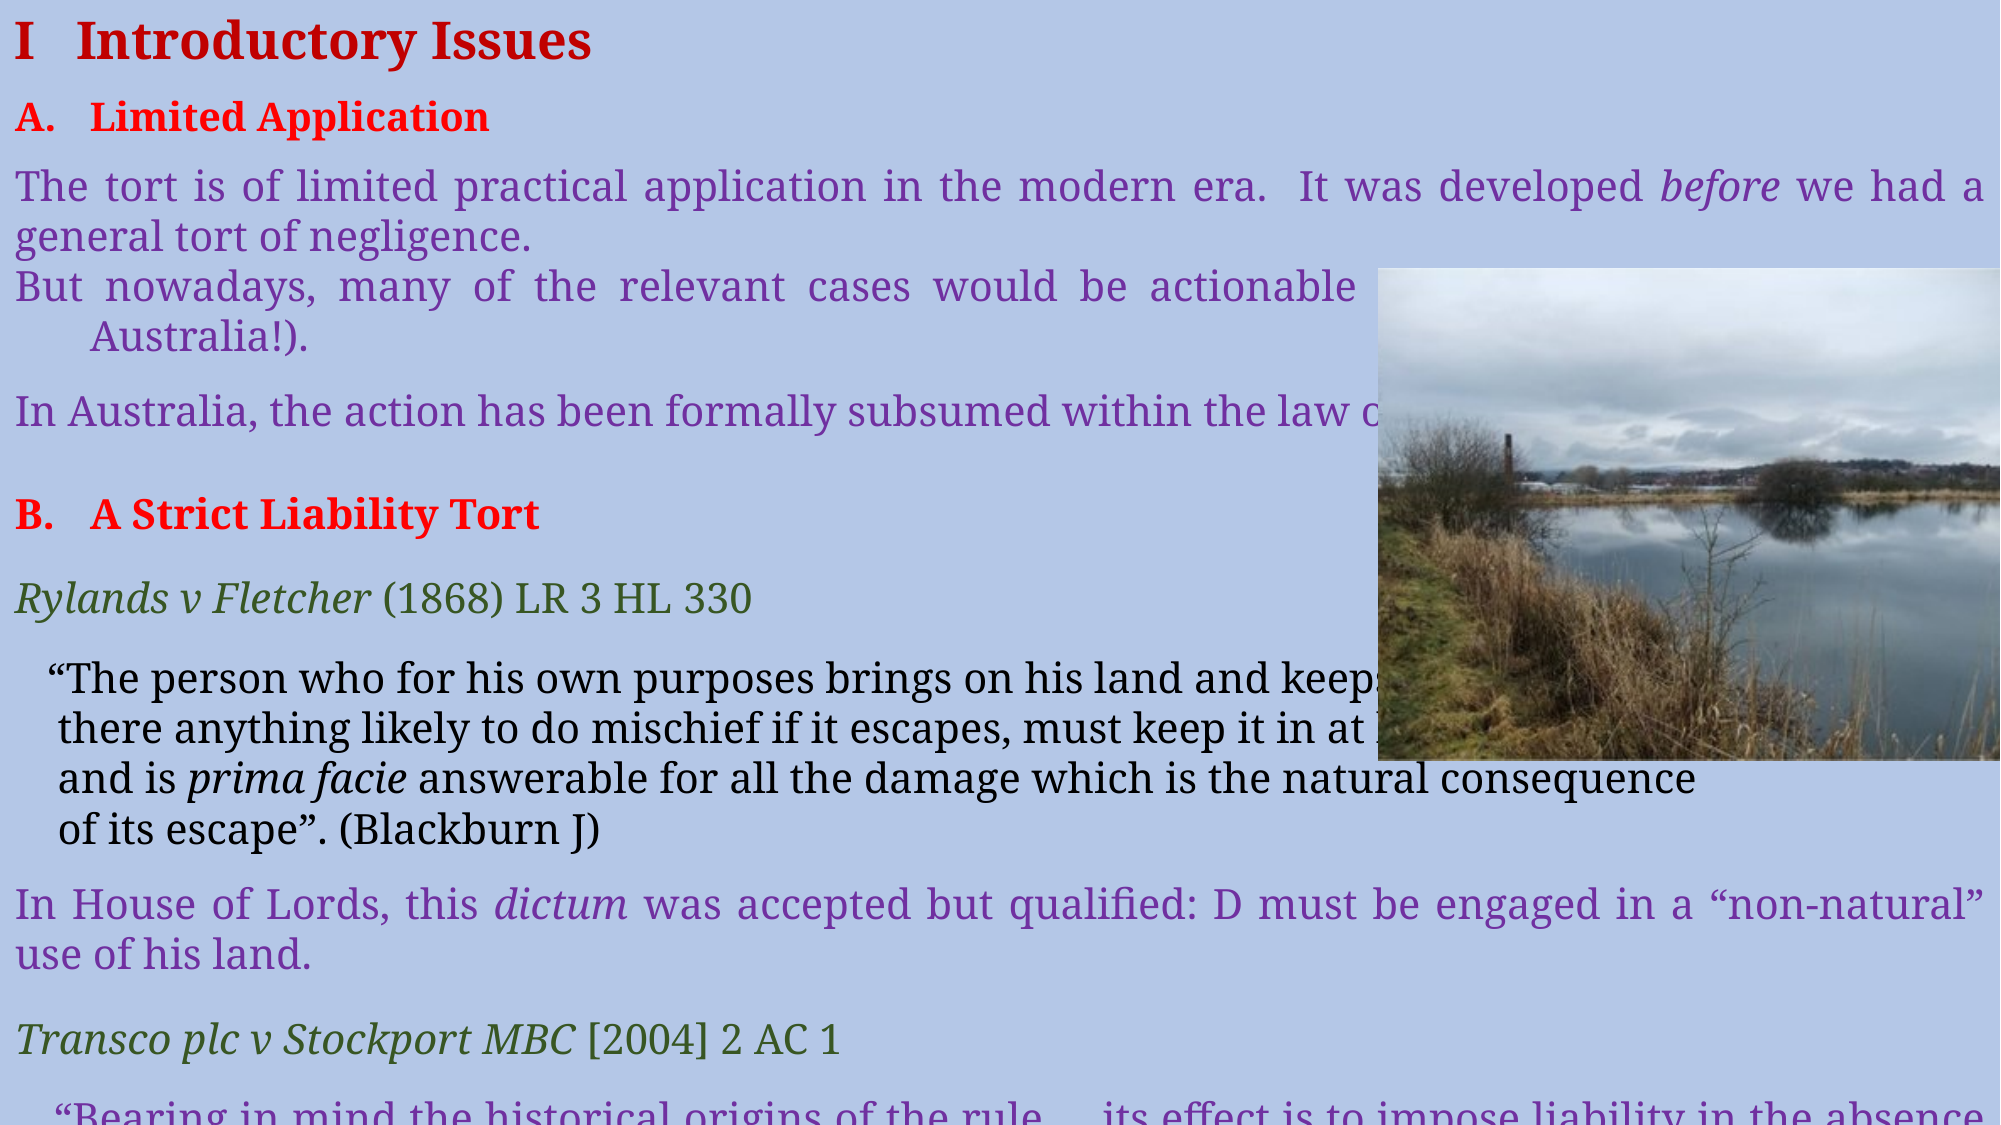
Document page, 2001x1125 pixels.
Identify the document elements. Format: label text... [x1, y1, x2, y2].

picture [1378, 268, 2000, 761]
text_box I Introductory Issues Limited Application The tort is of limited practical application in the modern era. It was developed before we had a general tort of negligence. But nowadays, many of the relevant cases would be actionable in negligence (as happens in Australia!). In Australia, the action has been formally subsumed within the law of negligence. A Strict Liability Tort Rylands v Fletcher (1868) LR 3 HL 330 “The person who for his own purposes brings on his land and keeps and collects there anything likely to do mischief if it escapes, must keep it in at his peril and is prima facie answerable for all the damage which is the natural consequence of its escape”. (Blackburn J) In House of Lords, this dictum was accepted but qualified: D must be engaged in a “non-natural” use of his land. Transco plc v Stockport MBC [2004] 2 AC 1 “Bearing in mind the historical origins of the rule … its effect is to impose liability in the absence of negligence for an isolated occurrence”. (Lord Bingham). [0, 0, 2000, 1125]
